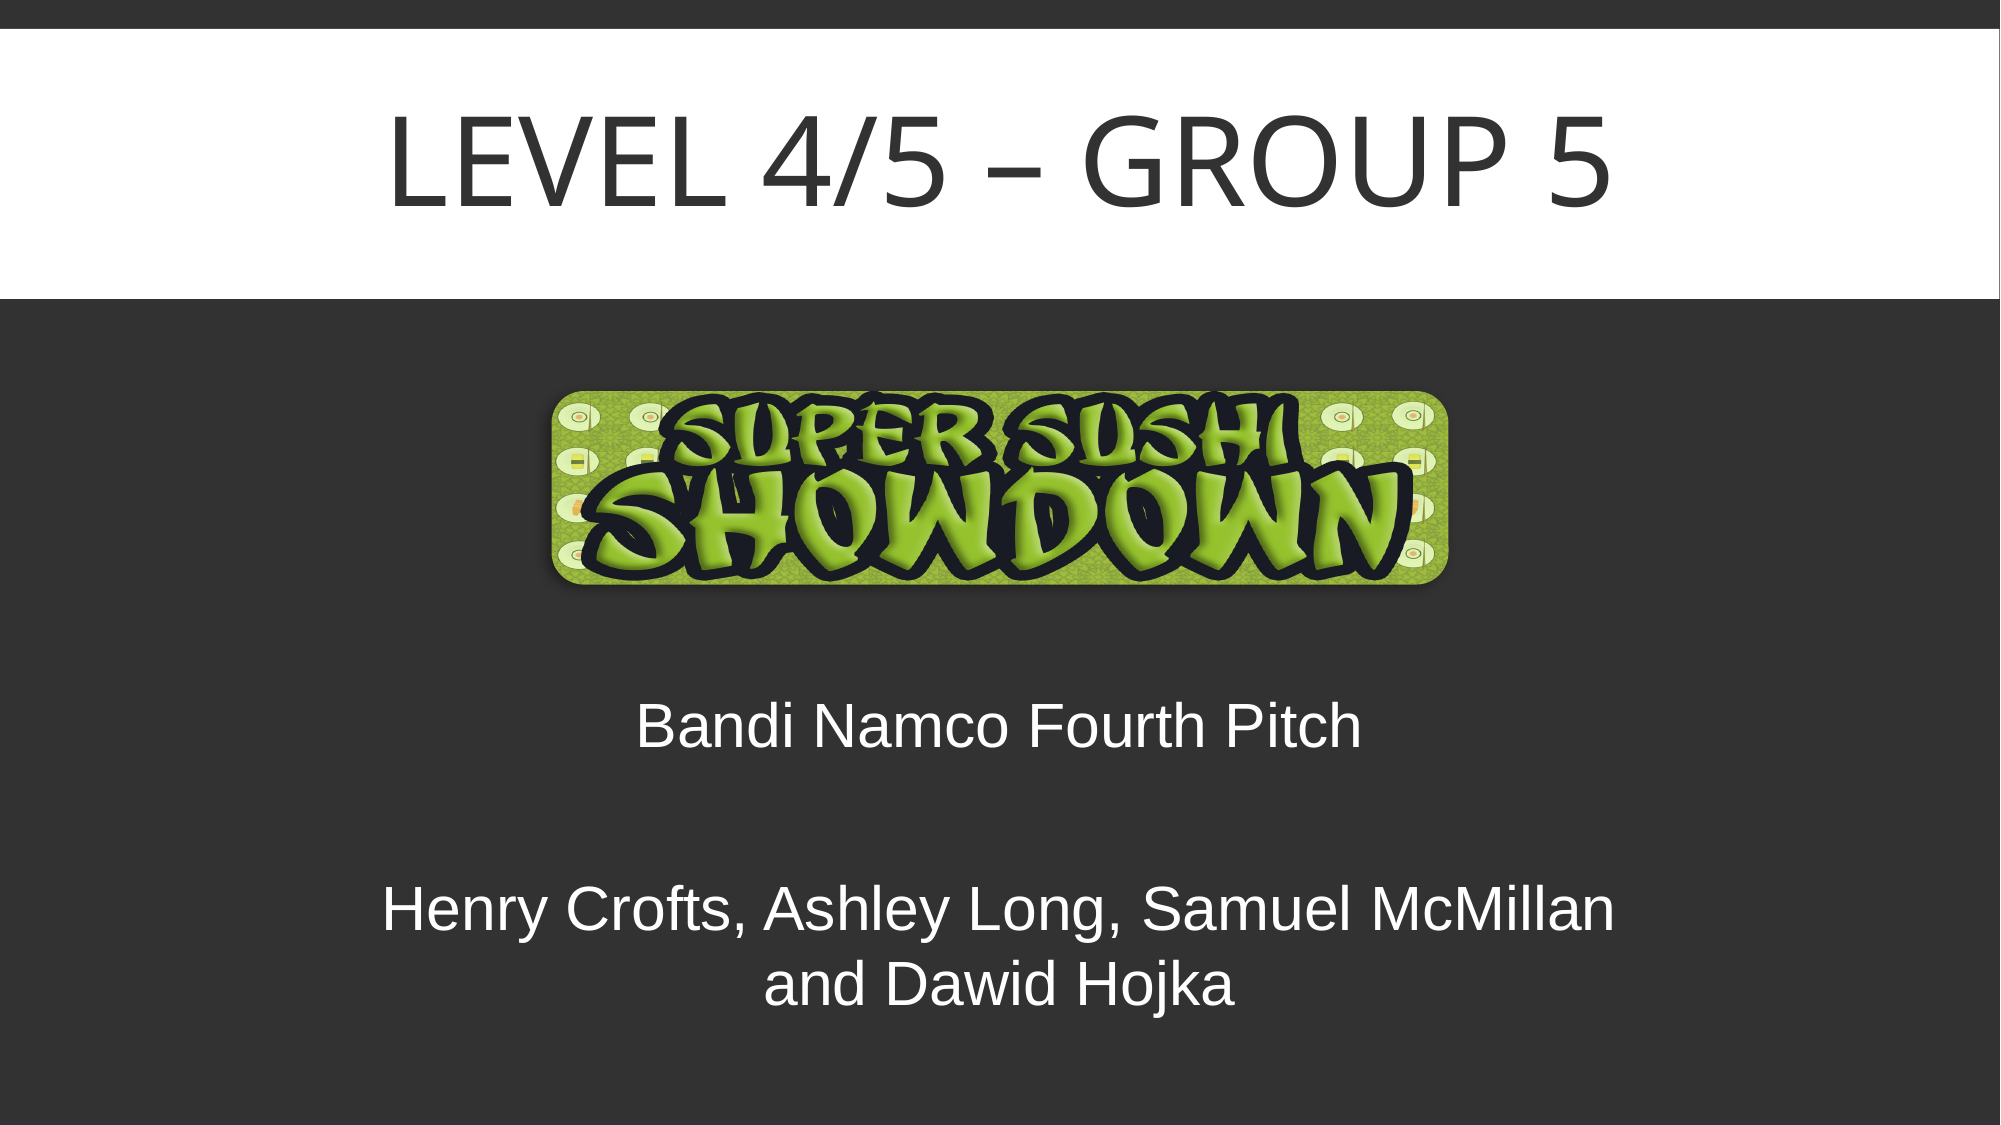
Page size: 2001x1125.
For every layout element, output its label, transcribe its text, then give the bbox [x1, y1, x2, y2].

title Level 4/5 – Group 5 [0, 74, 2000, 240]
text_box Bandi Namco Fourth Pitch [585, 661, 1415, 784]
picture [551, 390, 1449, 585]
text_box Henry Crofts, Ashley Long, Samuel McMillan and Dawid Hojka [321, 860, 1679, 1026]
